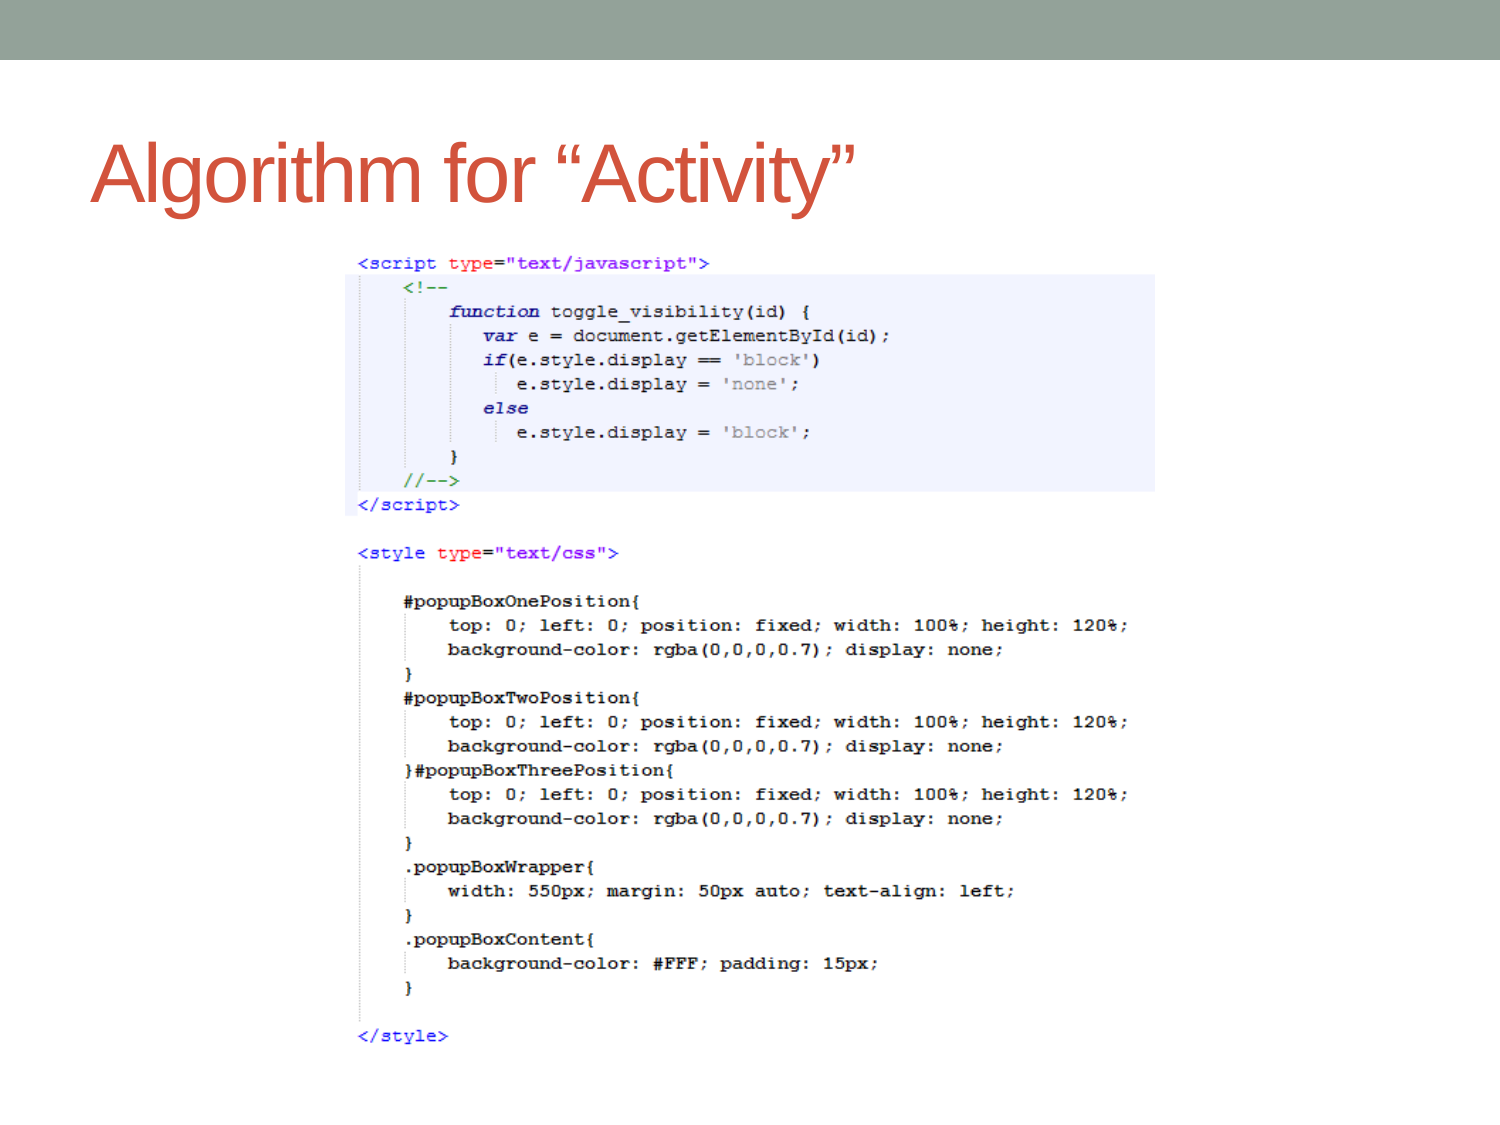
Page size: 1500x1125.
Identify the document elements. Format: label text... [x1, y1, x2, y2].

title Algorithm for “Activity” [75, 87, 1425, 250]
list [344, 249, 1156, 1051]
